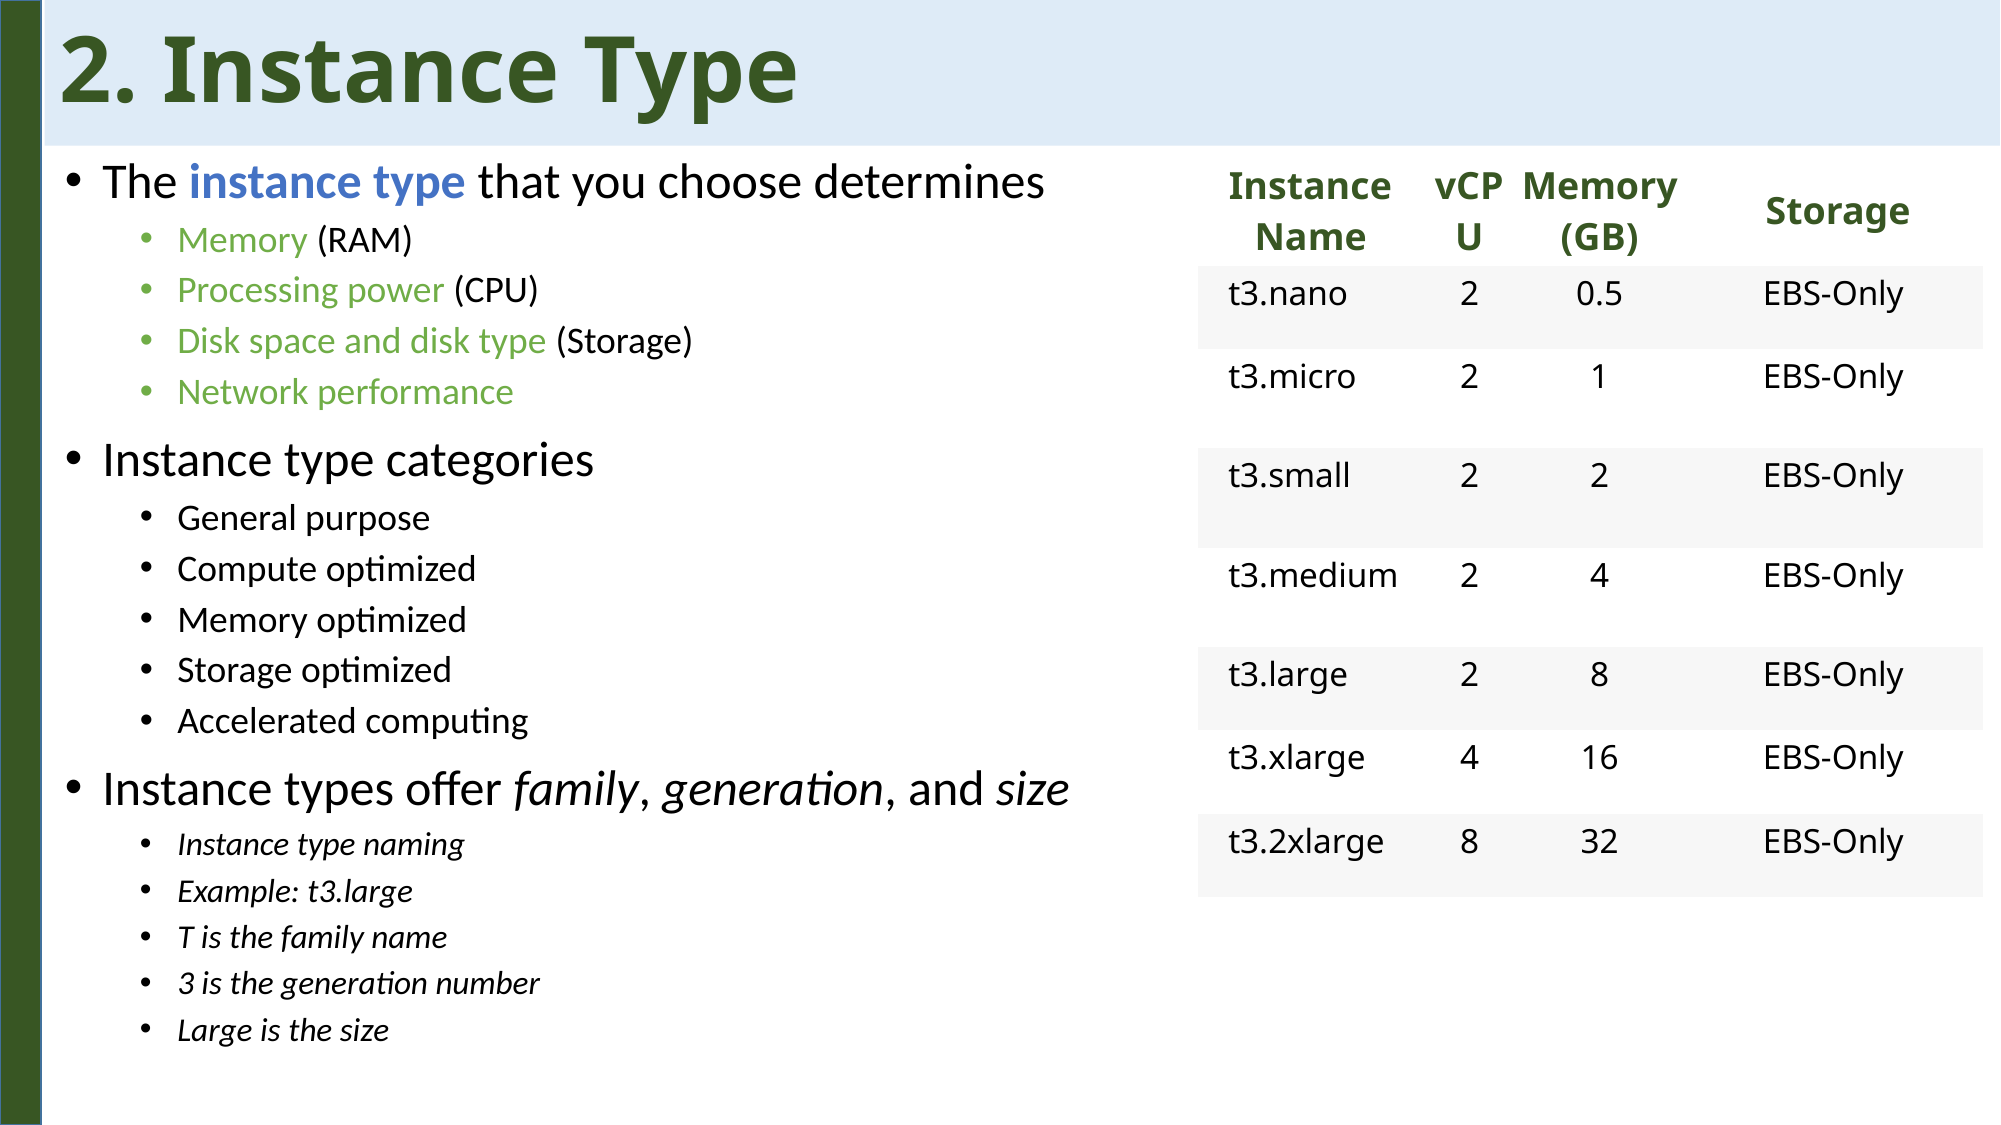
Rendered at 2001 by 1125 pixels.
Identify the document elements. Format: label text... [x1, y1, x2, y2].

table_cell t3.micro [1198, 349, 1423, 448]
table_cell EBS-Only [1683, 448, 1983, 548]
table_cell t3.2xlarge [1198, 814, 1423, 897]
table_cell EBS-Only [1683, 349, 1983, 448]
table_cell EBS-Only [1683, 814, 1983, 897]
table_cell t3.xlarge [1198, 730, 1423, 814]
table_cell 2 [1423, 647, 1516, 730]
table_cell EBS-Only [1683, 647, 1983, 730]
text_box [0, 0, 42, 1125]
table_cell t3.nano [1198, 266, 1423, 349]
table_cell t3.large [1198, 647, 1423, 730]
table_header Storage [1683, 155, 1983, 266]
table_cell 1 [1516, 349, 1683, 448]
table_cell 4 [1516, 548, 1683, 647]
title 2. Instance Type [44, 0, 2000, 146]
table_cell 2 [1423, 266, 1516, 349]
table_cell t3.small [1198, 448, 1423, 548]
table_cell 8 [1516, 647, 1683, 730]
table_header vCPU [1423, 155, 1516, 266]
table_cell 8 [1423, 814, 1516, 897]
table_cell 32 [1516, 814, 1683, 897]
table_cell EBS-Only [1683, 730, 1983, 814]
table_cell 2 [1423, 349, 1516, 448]
table_header Memory (GB) [1516, 155, 1683, 266]
table_cell t3.medium [1198, 548, 1423, 647]
table_cell EBS-Only [1683, 548, 1983, 647]
table_header Instance Name [1198, 155, 1423, 266]
table_cell 0.5 [1516, 266, 1683, 349]
table_cell 4 [1423, 730, 1516, 814]
table_cell 2 [1423, 448, 1516, 548]
list The instance type that you choose determines Memory (RAM) Processing power (CPU) Disk space and disk type (Storage) Network performance Instance type categories General purpose Compute optimized Memory optimized Storage optimized Accelerated computing Instance types offer family, generation, and size Instance type naming Example: t3.large T is the family name 3 is the generation number Large is the size [49, 147, 1236, 1125]
table_cell 2 [1423, 548, 1516, 647]
table_cell 16 [1516, 730, 1683, 814]
table_cell 2 [1516, 448, 1683, 548]
table_cell EBS-Only [1683, 266, 1983, 349]
